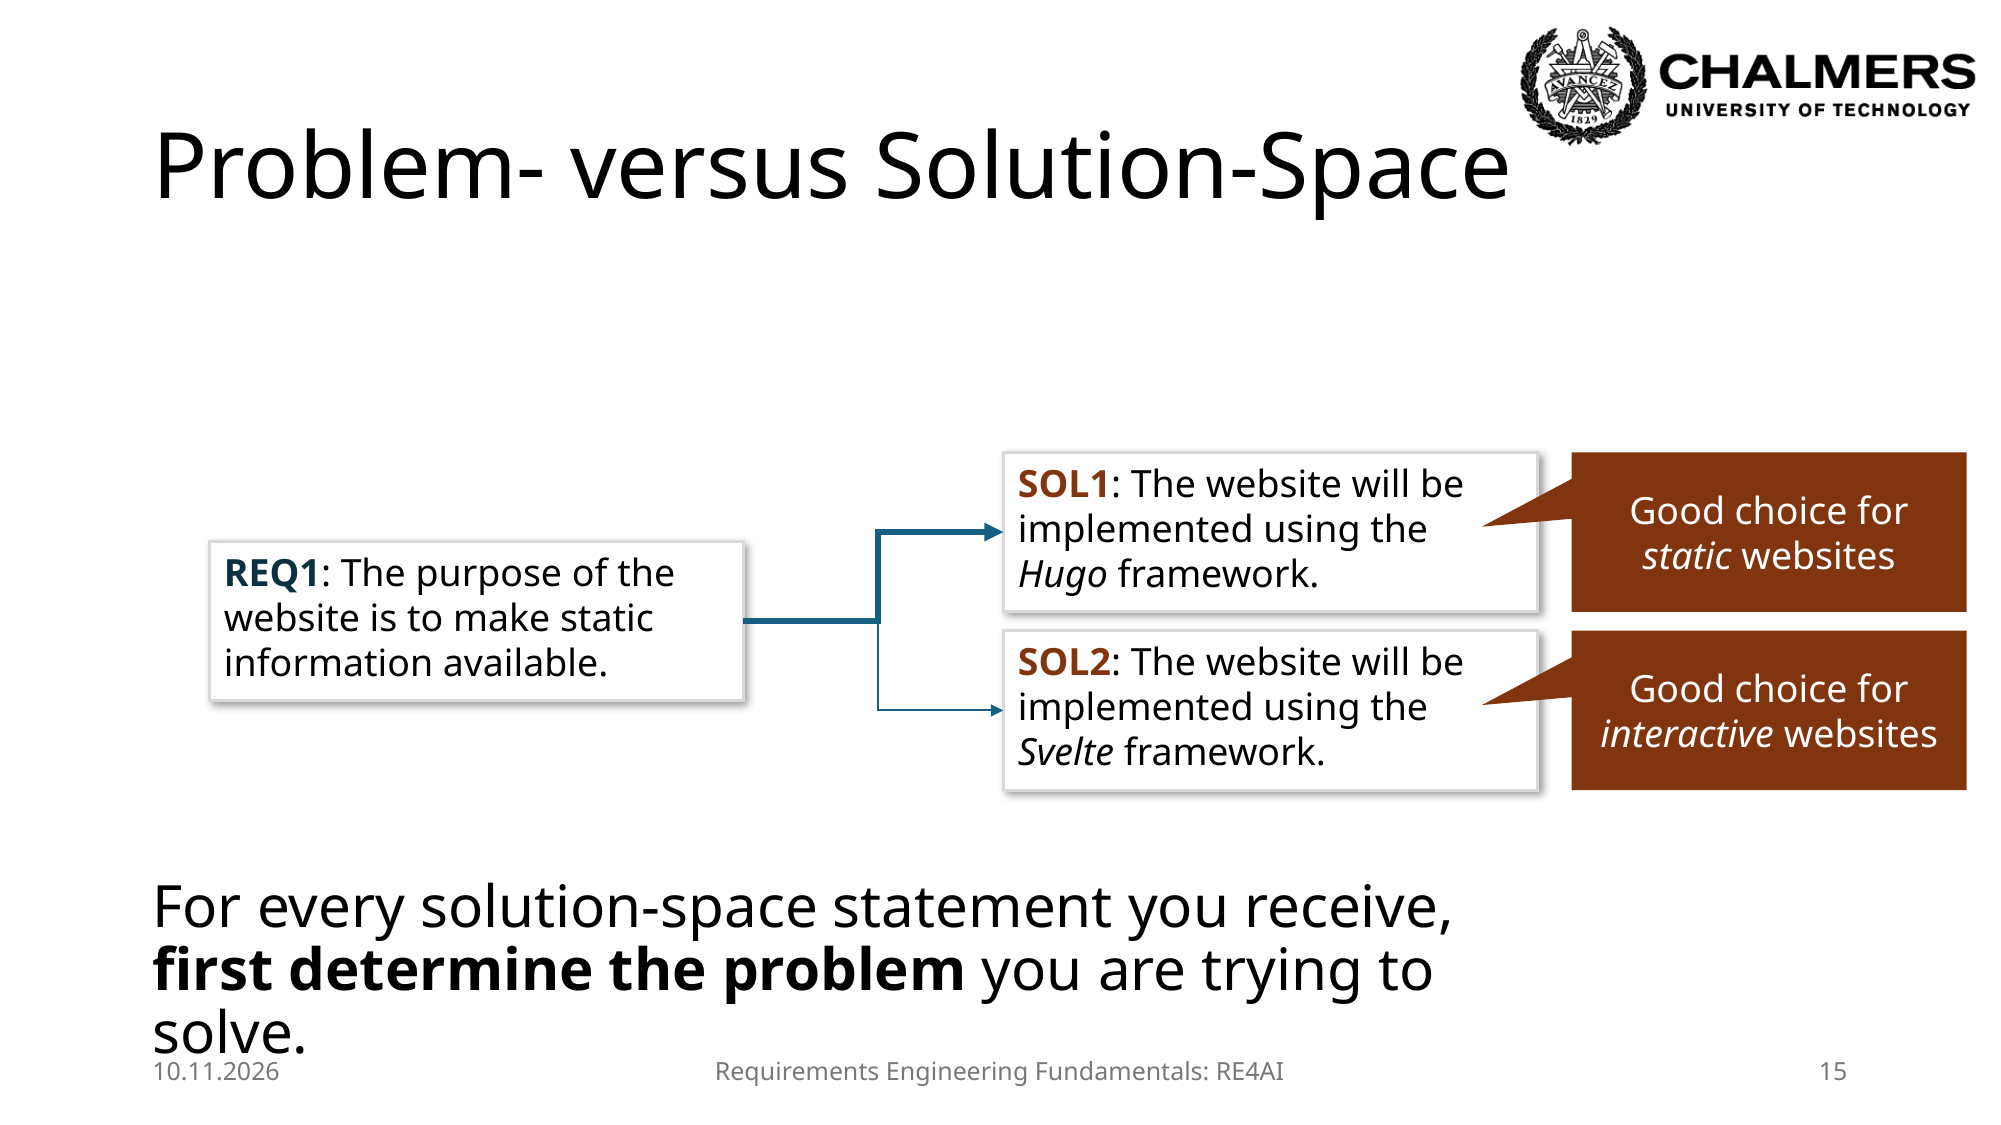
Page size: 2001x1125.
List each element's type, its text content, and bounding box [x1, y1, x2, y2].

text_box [742, 620, 1004, 711]
list For every solution-space statement you receive, first determine the problem you are trying to solve. [137, 870, 1604, 1014]
slide_number 15 [1412, 1042, 1863, 1103]
text_box SOL1: The website will be implemented using the Hugo framework. [1002, 451, 1539, 613]
footer Requirements Engineering Fundamentals: RE4AI [662, 1042, 1338, 1103]
text_box Good choice for static websites [1481, 450, 1969, 614]
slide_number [137, 1042, 588, 1103]
text_box REQ1: The purpose of the website is to make static information available. [208, 540, 742, 702]
picture [1514, 22, 1986, 151]
text_box SOL2: The website will be implemented using the Svelte framework. [1002, 629, 1539, 792]
title Problem- versus Solution-Space [137, 59, 1863, 278]
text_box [742, 531, 1004, 620]
text_box Good choice for interactive websites [1481, 629, 1969, 792]
